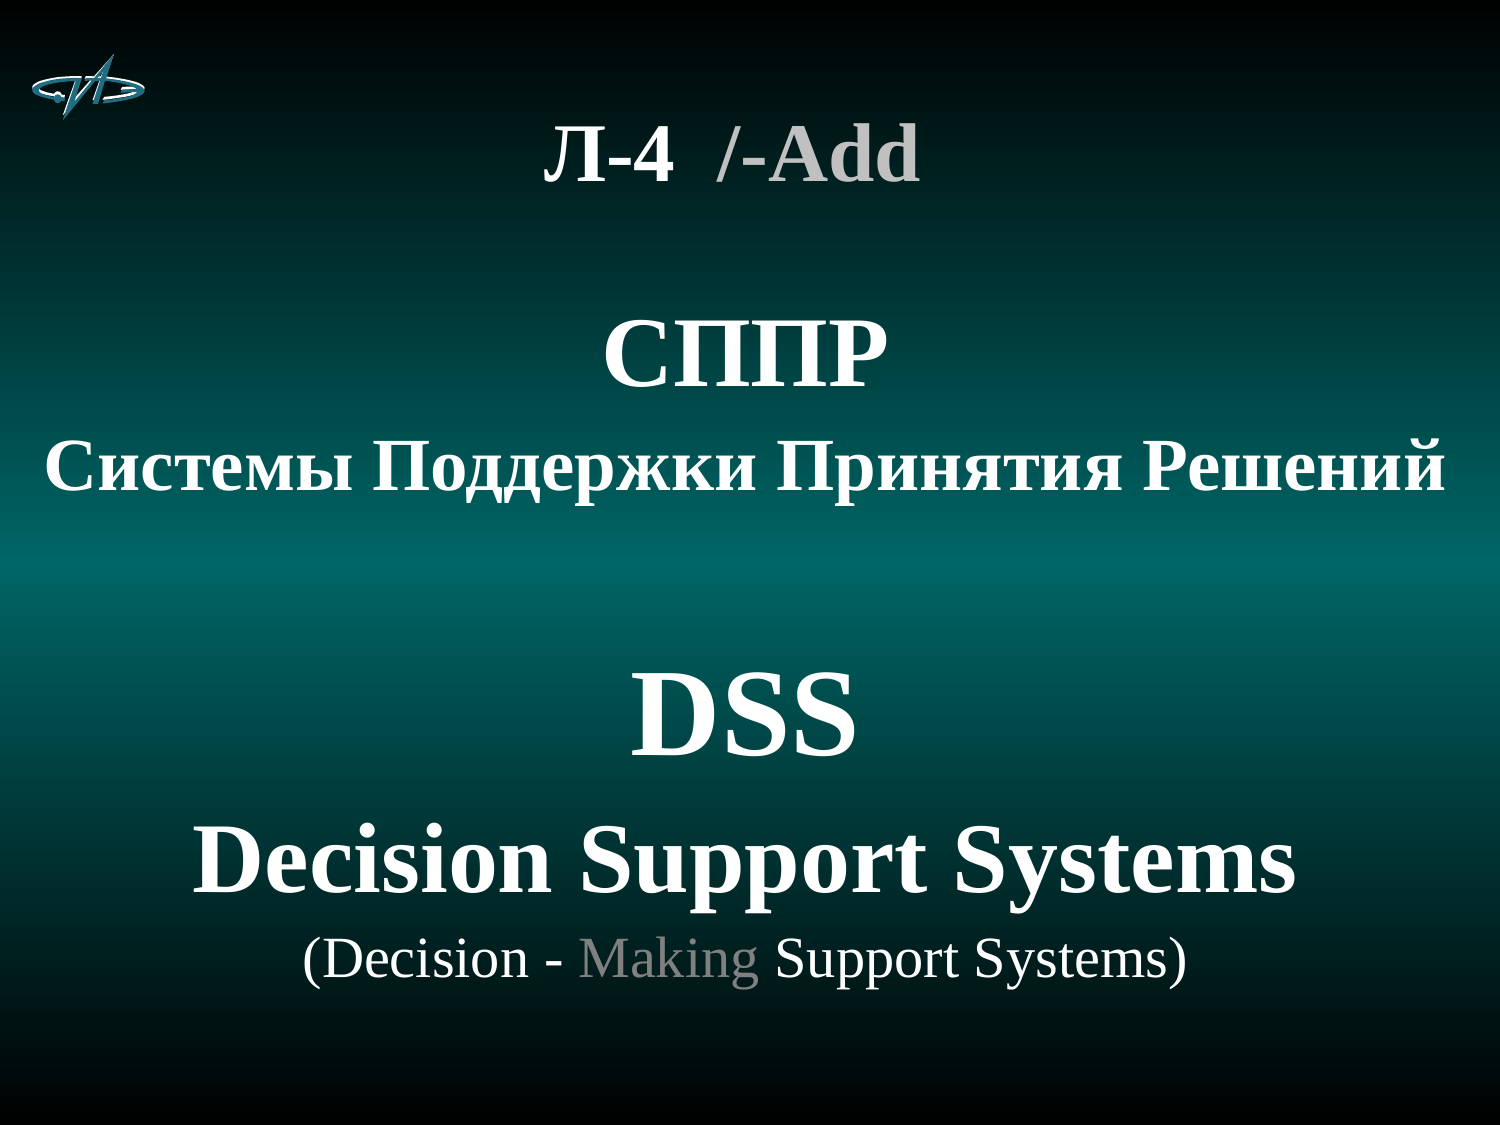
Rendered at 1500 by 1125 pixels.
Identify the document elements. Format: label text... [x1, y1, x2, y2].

title Л-4 /-Add [112, 101, 1388, 220]
text_box СППР Системы Поддержки Принятия Решений DSS Decision Support Systems (Decision - Making Support Systems) [0, 267, 1496, 1035]
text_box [32, 53, 145, 121]
